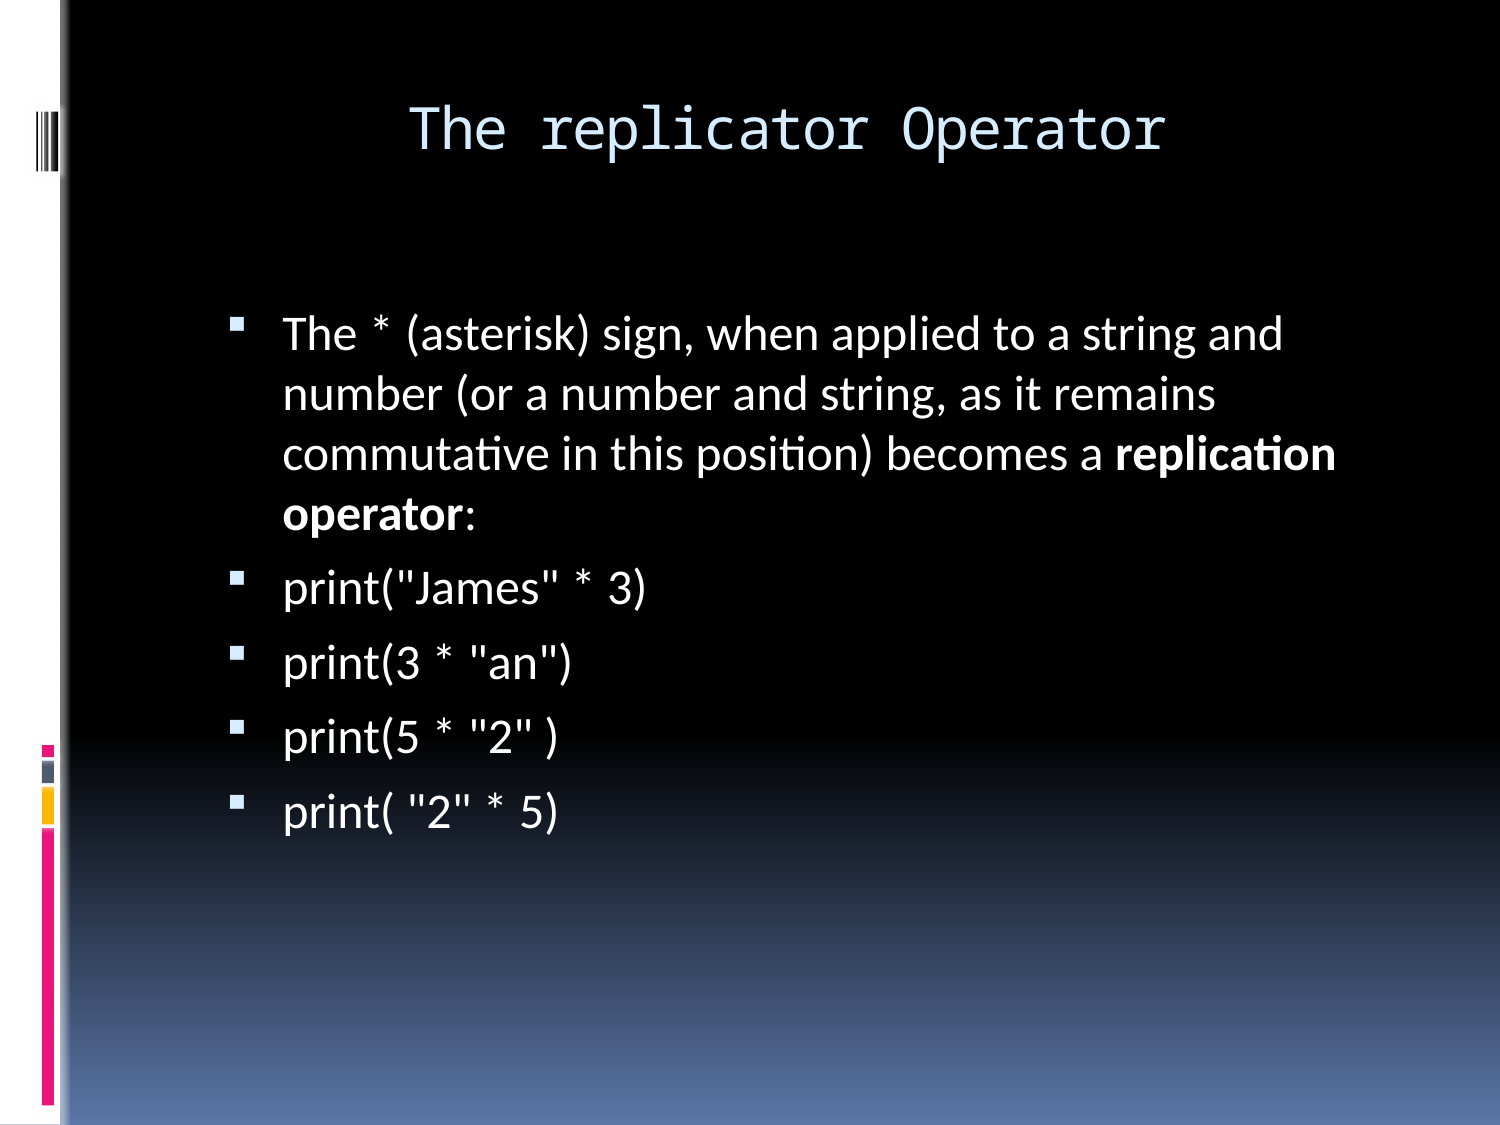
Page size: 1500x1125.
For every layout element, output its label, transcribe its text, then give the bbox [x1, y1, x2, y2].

title The replicator Operator [150, 83, 1425, 234]
list The * (asterisk) sign, when applied to a string and number (or a number and string, as it remains commutative in this position) becomes a replication operator: print("James" * 3) print(3 * "an") print(5 * "2" ) print( "2" * 5) [200, 292, 1425, 950]
